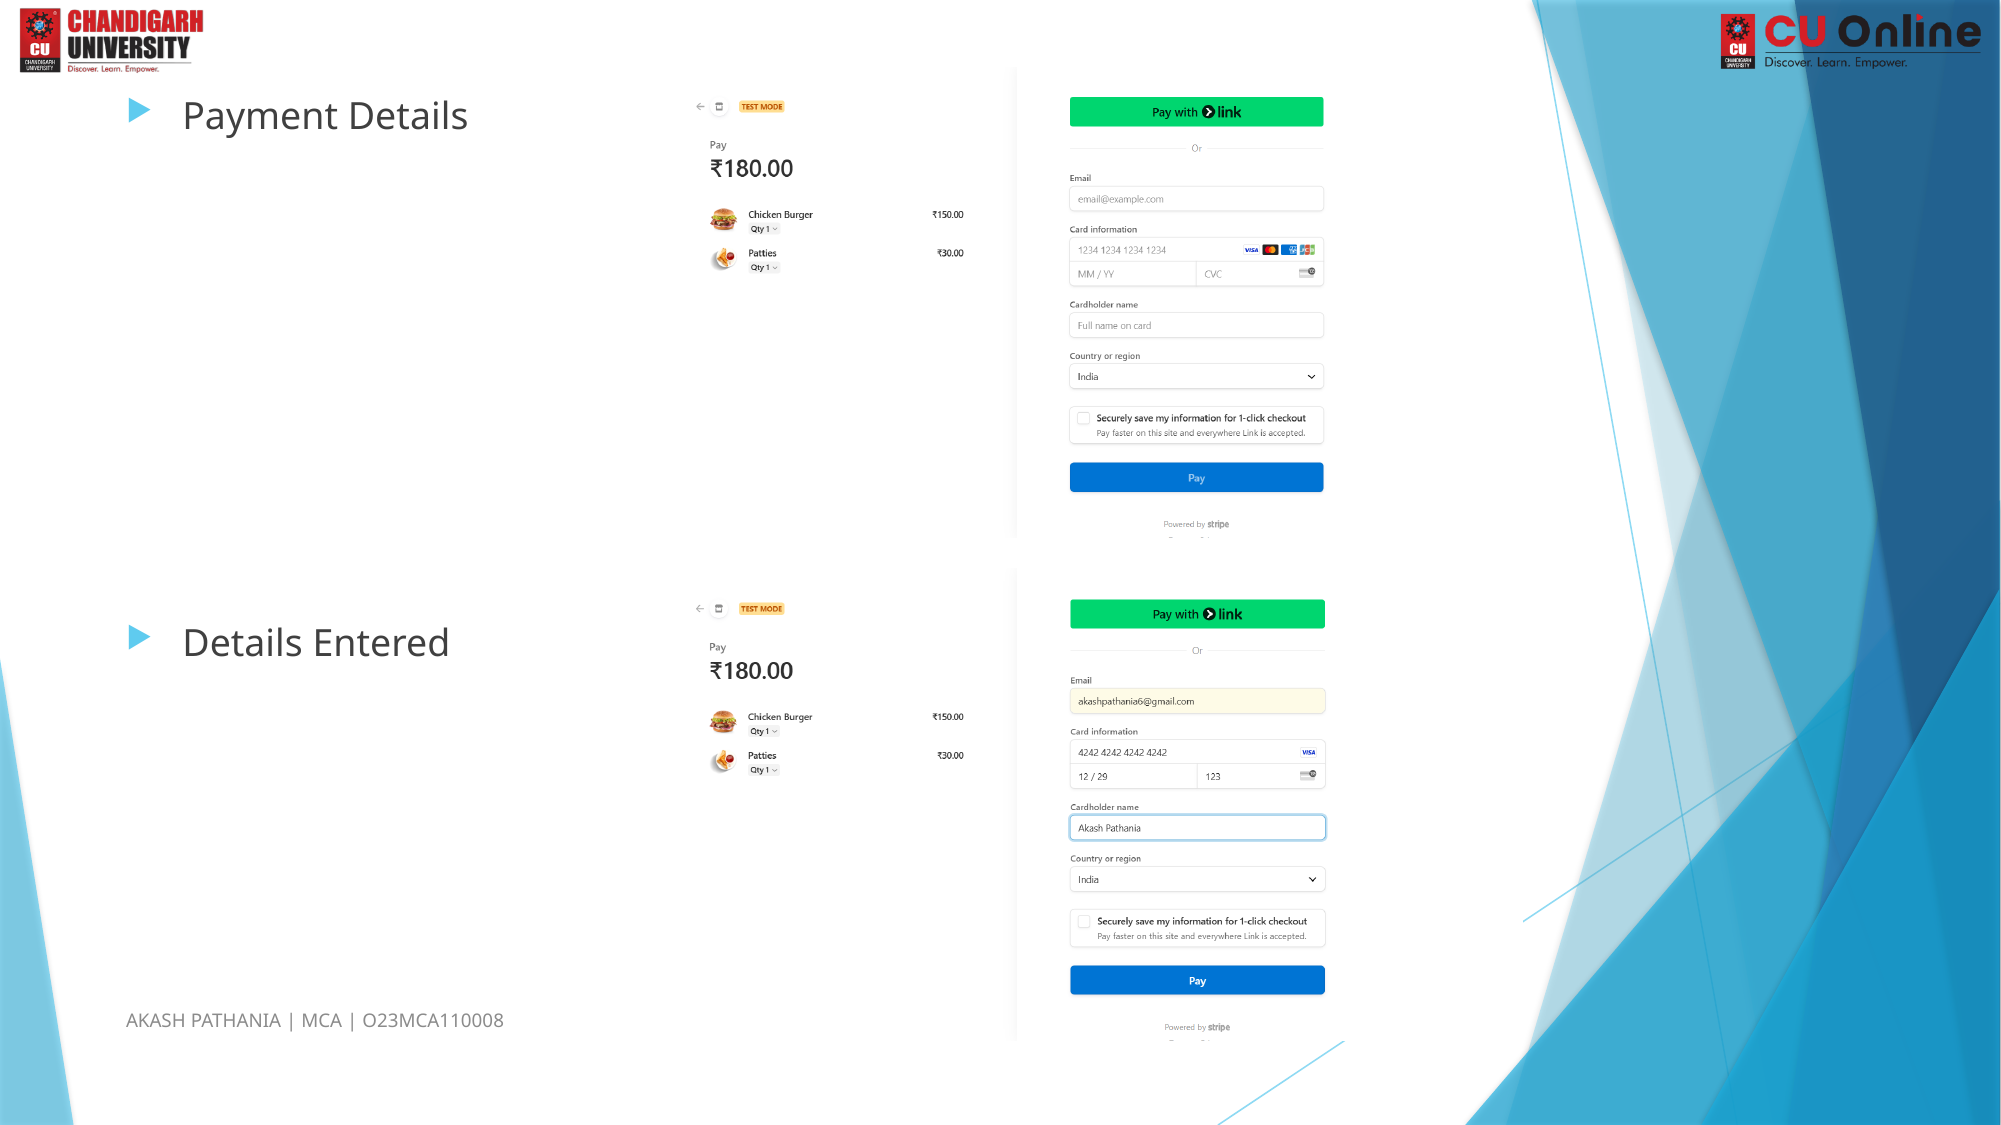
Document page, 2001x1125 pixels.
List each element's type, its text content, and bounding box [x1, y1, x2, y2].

picture [509, 567, 1523, 1042]
picture [509, 66, 1524, 539]
picture [19, 7, 204, 74]
list Payment Details Details Entered [111, 84, 1522, 991]
footer AKASH PATHANIA | MCA | O23MCA110008 [111, 991, 510, 1051]
picture [1720, 13, 1981, 69]
